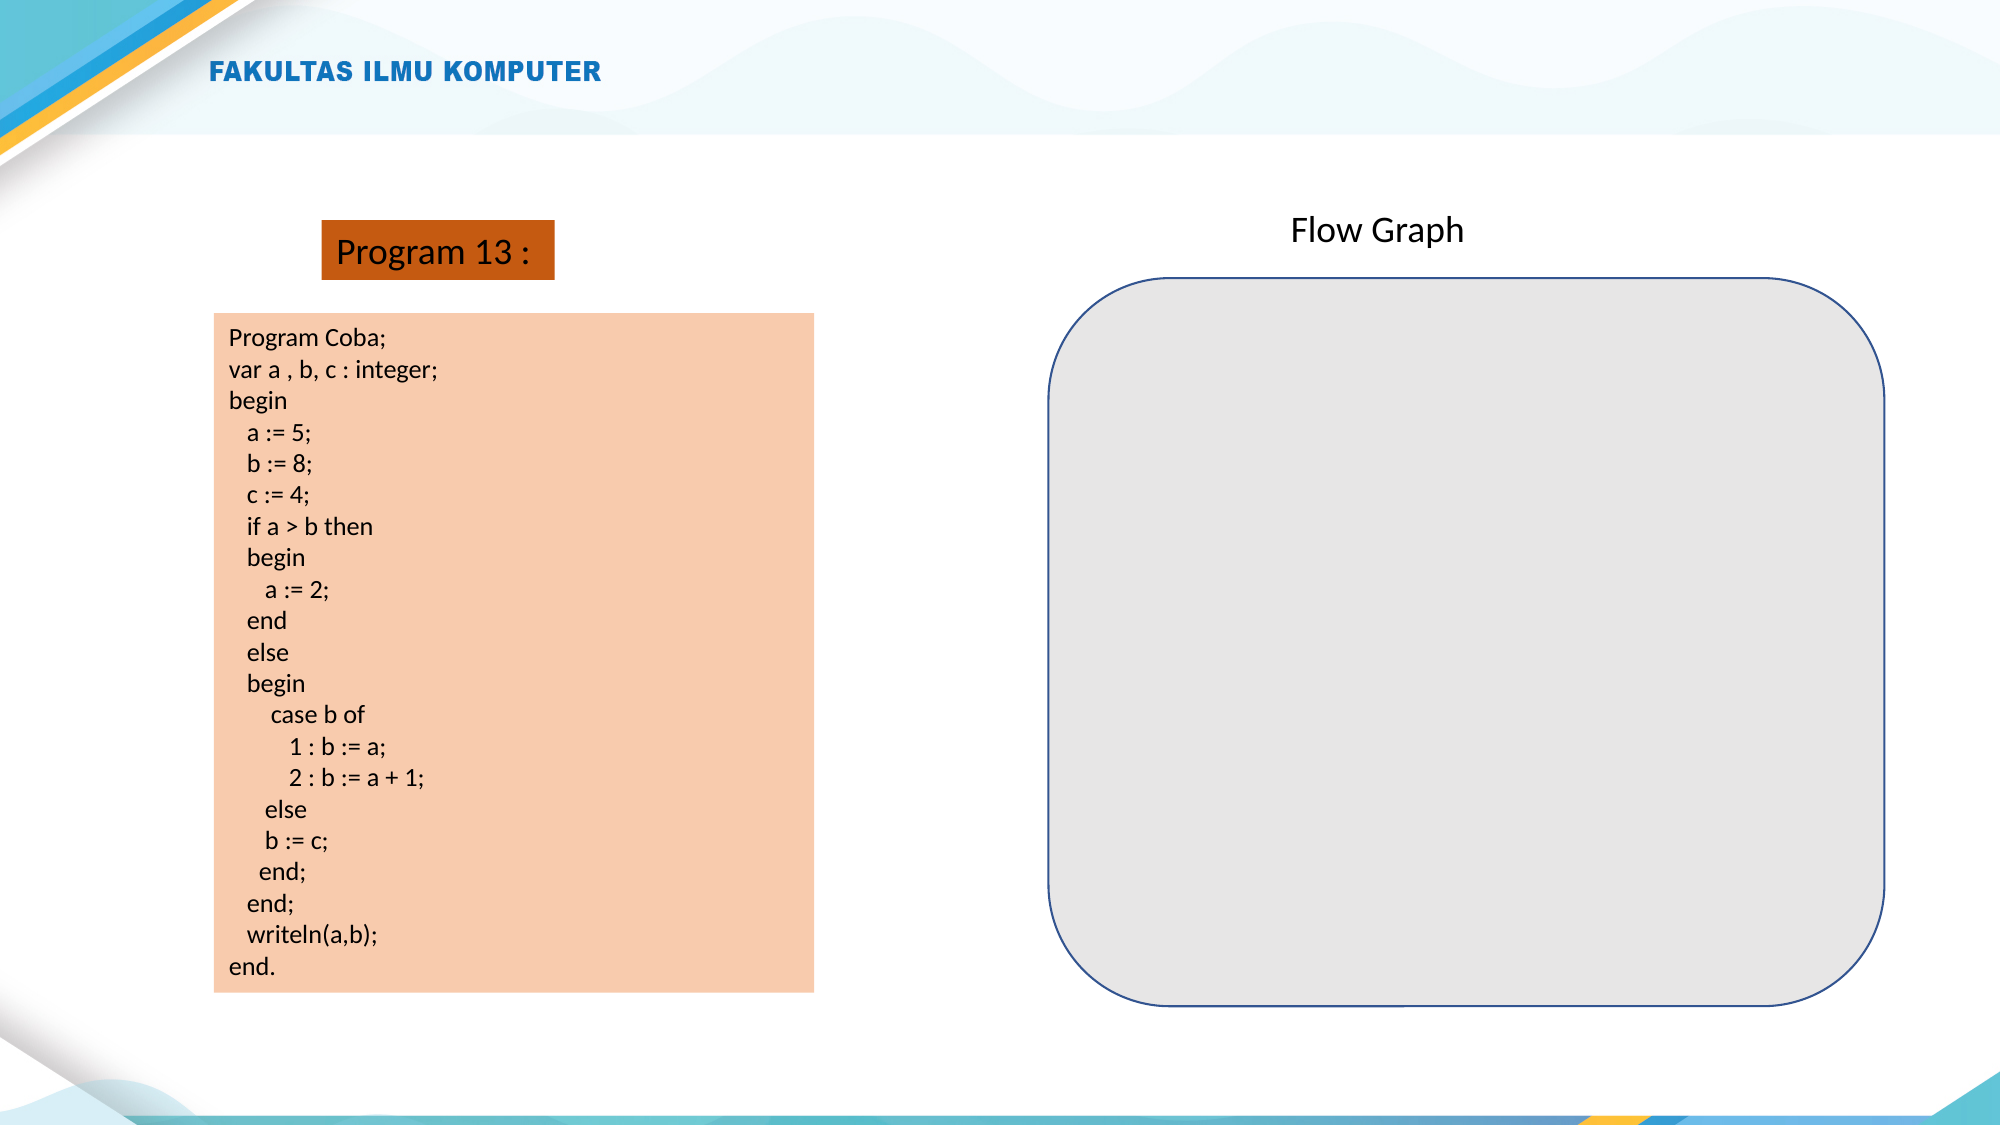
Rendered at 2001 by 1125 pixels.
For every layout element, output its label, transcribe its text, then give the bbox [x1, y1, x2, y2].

text_box Flow Graph [1276, 197, 1481, 258]
text_box [1047, 277, 1886, 1008]
text_box Program 13 : [321, 220, 555, 280]
picture [0, 0, 2000, 1125]
text_box Program Coba; var a , b, c : integer; begin a := 5; b := 8; c := 4; if a > b then begin a := 2; end else begin case b of 1 : b := a; 2 : b := a + 1; else b := c; end; end; writeln(a,b); end. [213, 313, 815, 993]
